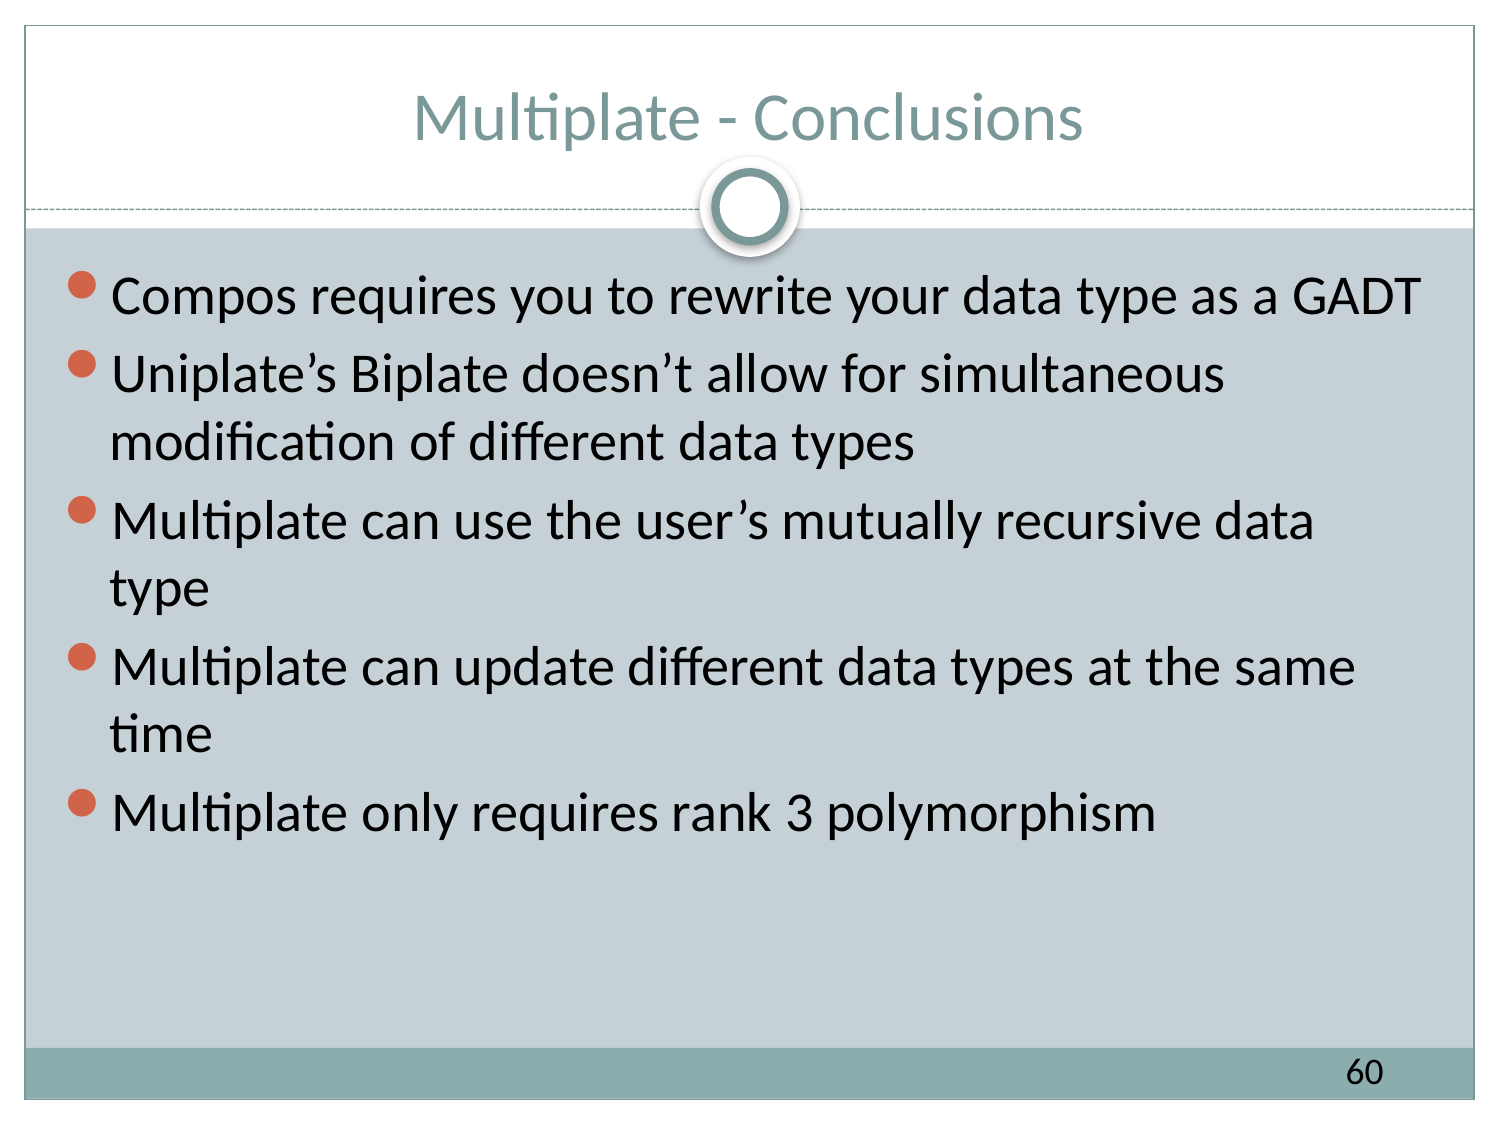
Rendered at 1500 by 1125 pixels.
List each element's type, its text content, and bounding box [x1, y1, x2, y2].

title Multiplate - Conclusions [49, 37, 1450, 162]
list Compos requires you to rewrite your data type as a GADT Uniplate’s Biplate doesn’t allow for simultaneous modification of different data types Multiplate can use the user’s mutually recursive data type Multiplate can update different data types at the same time Multiplate only requires rank 3 polymorphism [49, 250, 1445, 1001]
